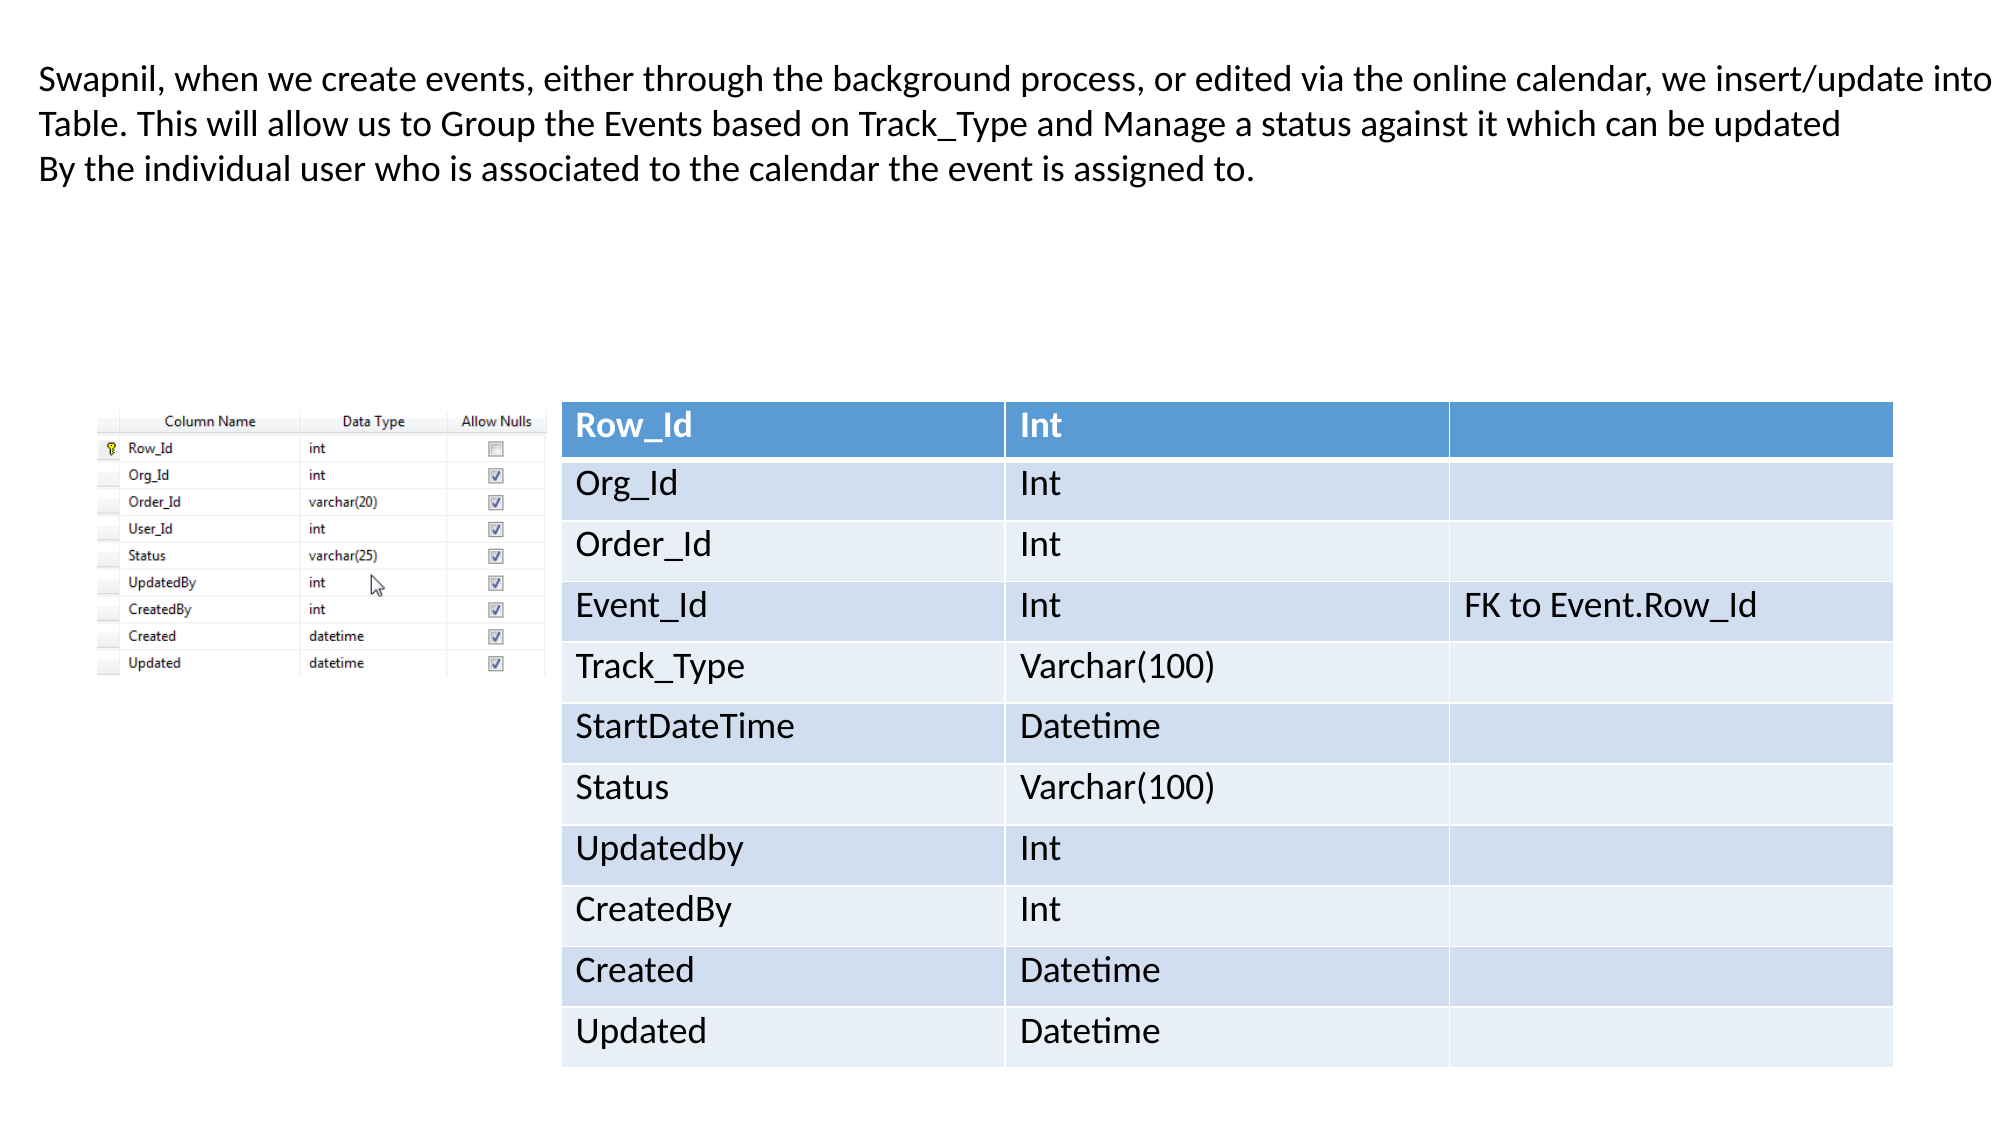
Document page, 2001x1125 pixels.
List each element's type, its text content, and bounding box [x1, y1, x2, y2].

table_cell Org_Id [562, 463, 1004, 520]
table_header Row_Id [562, 402, 1004, 457]
table_cell Int [1006, 582, 1449, 641]
table_cell Updatedby [562, 826, 1004, 885]
table_cell Datetime [1006, 704, 1449, 763]
table_cell CreatedBy [562, 887, 1004, 946]
table_cell [1450, 1008, 1893, 1067]
table_cell [1450, 522, 1893, 581]
table_cell Event_Id [562, 582, 1004, 641]
picture [97, 410, 549, 676]
table_cell [1450, 463, 1893, 520]
table_cell [1450, 887, 1893, 946]
table_cell Datetime [1006, 947, 1449, 1006]
table_cell Order_Id [562, 522, 1004, 581]
text_box Swapnil, when we create events, either through the background process, or edited via the online calendar, we insert/update into this Table. This will allow us to Group the Events based on Track_Type and Manage a status against it which can be updated By the individual user who is associated to the calendar the event is assigned to. [23, 46, 2000, 242]
table_cell Int [1006, 826, 1449, 885]
table_cell Int [1006, 887, 1449, 946]
table_cell [1450, 704, 1893, 763]
table_cell Track_Type [562, 643, 1004, 702]
table_cell [1450, 826, 1893, 885]
table_cell Updated [562, 1008, 1004, 1067]
table_cell StartDateTime [562, 704, 1004, 763]
table_cell Int [1006, 463, 1449, 520]
table_cell [1450, 947, 1893, 1006]
table_cell FK to Event.Row_Id [1450, 582, 1893, 641]
table_cell Created [562, 947, 1004, 1006]
table_header Int [1006, 402, 1449, 457]
table_cell Datetime [1006, 1008, 1449, 1067]
table_cell [1450, 765, 1893, 824]
table_cell Varchar(100) [1006, 643, 1449, 702]
table_header [1450, 402, 1893, 457]
table_cell Varchar(100) [1006, 765, 1449, 824]
table_cell [1450, 643, 1893, 702]
table_cell Int [1006, 522, 1449, 581]
table_cell Status [562, 765, 1004, 824]
